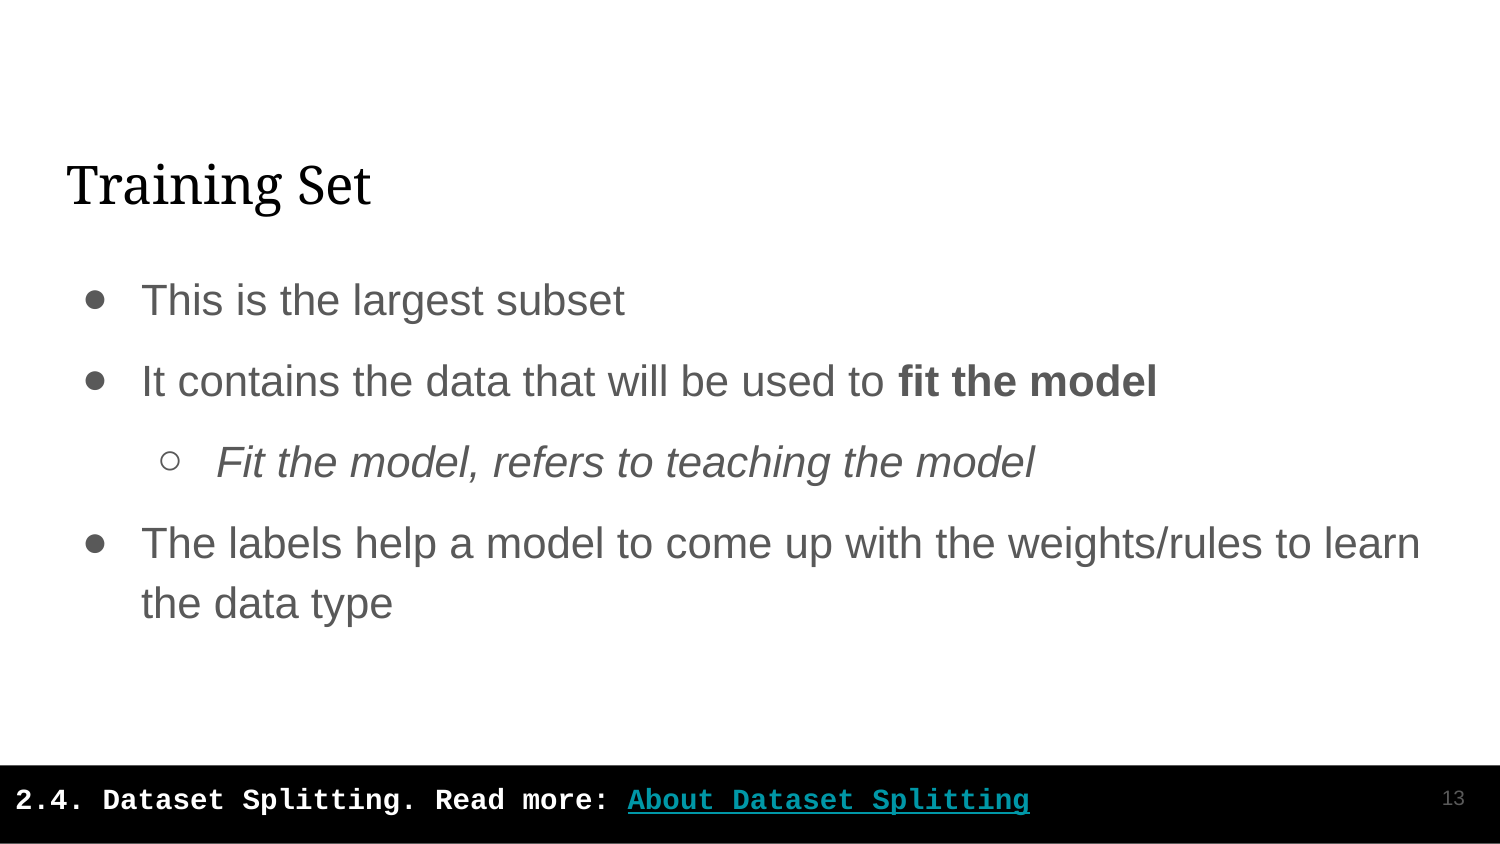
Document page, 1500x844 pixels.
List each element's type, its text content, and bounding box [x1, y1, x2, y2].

list This is the largest subset It contains the data that will be used to fit the model Fit the model, refers to teaching the model The labels help a model to come up with the weights/rules to learn the data type [51, 248, 1449, 694]
text_box 2.4. Dataset Splitting. Read more: About Dataset Splitting [0, 765, 1500, 844]
slide_number ‹#› [1389, 764, 1480, 830]
title Training Set [51, 137, 1449, 231]
